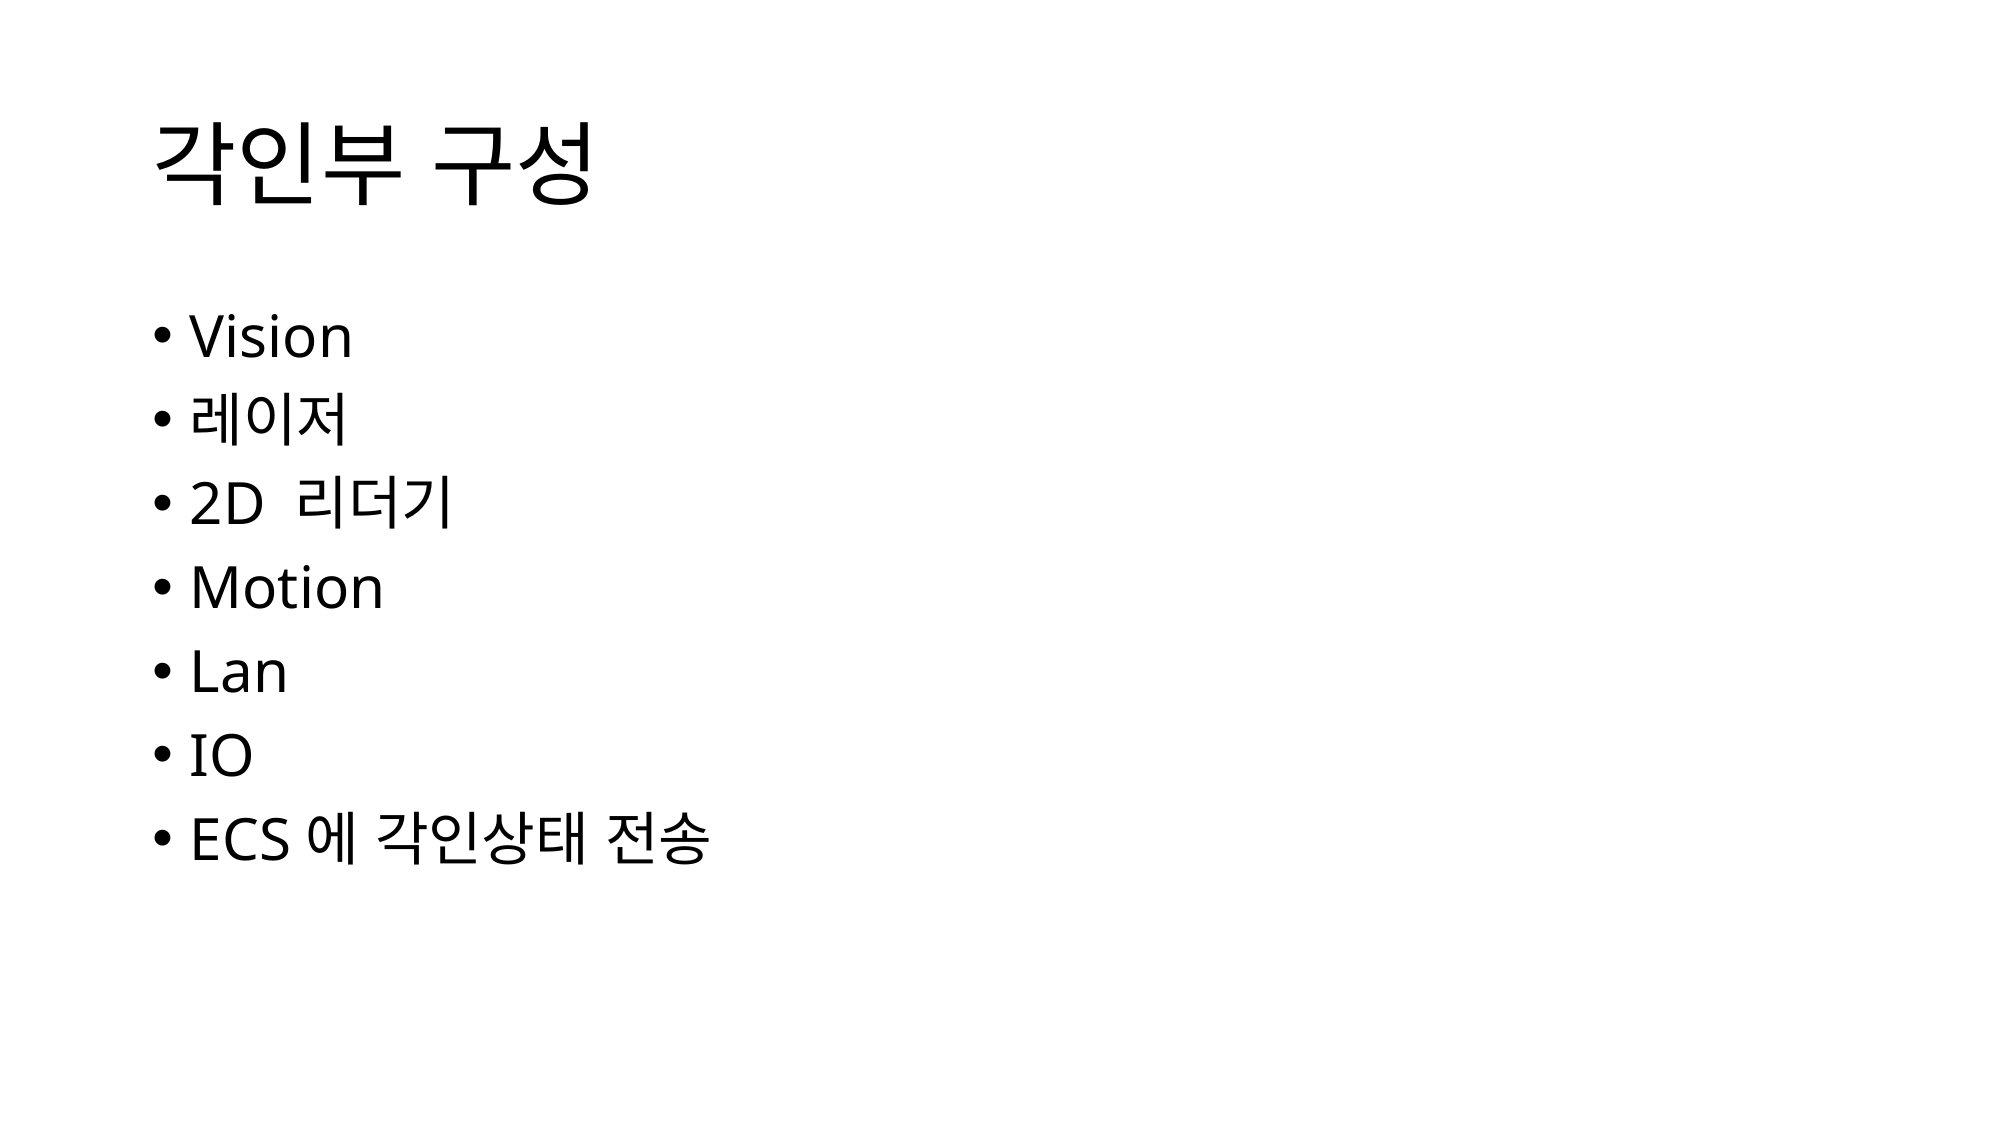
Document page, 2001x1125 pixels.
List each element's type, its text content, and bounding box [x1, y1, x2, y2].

title 각인부 구성 [137, 59, 1863, 278]
list Vision 레이저 2D 리더기 Motion Lan IO ECS에 각인상태 전송 [137, 299, 1863, 1014]
